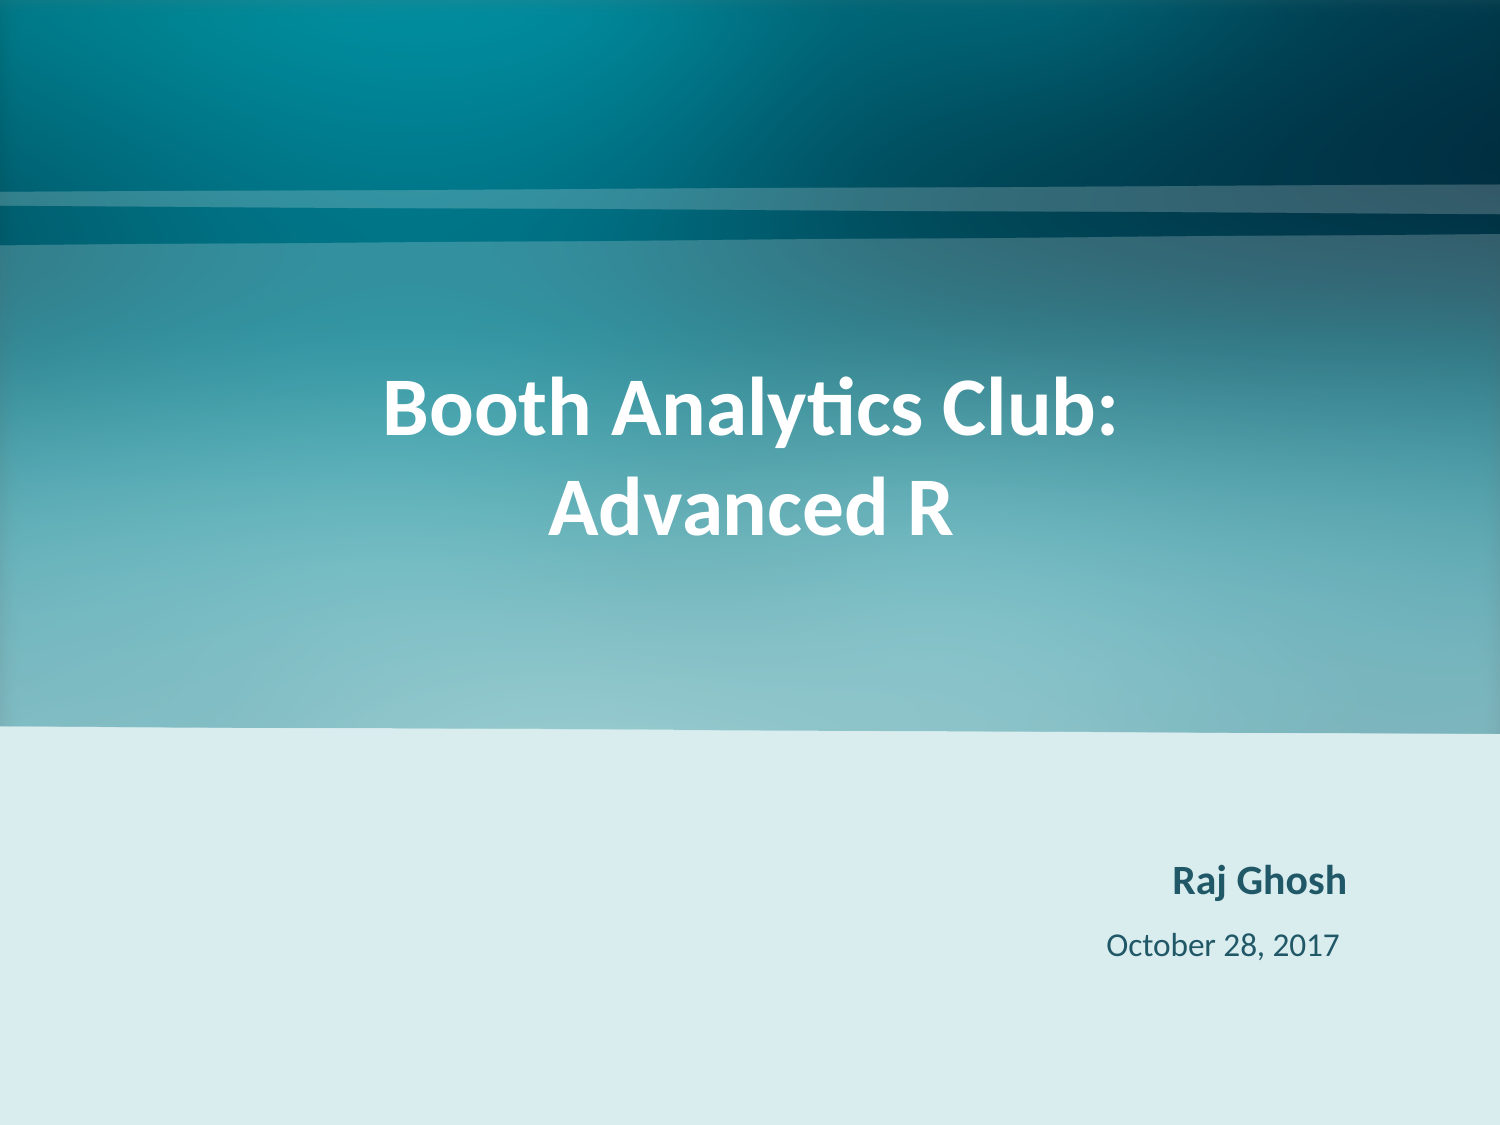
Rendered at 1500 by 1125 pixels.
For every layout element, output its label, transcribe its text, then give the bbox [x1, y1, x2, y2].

picture [0, 0, 1500, 734]
title Booth Analytics Club: Advanced R [72, 325, 1431, 560]
text_box Raj Ghosh October 28, 2017 [791, 845, 1363, 972]
